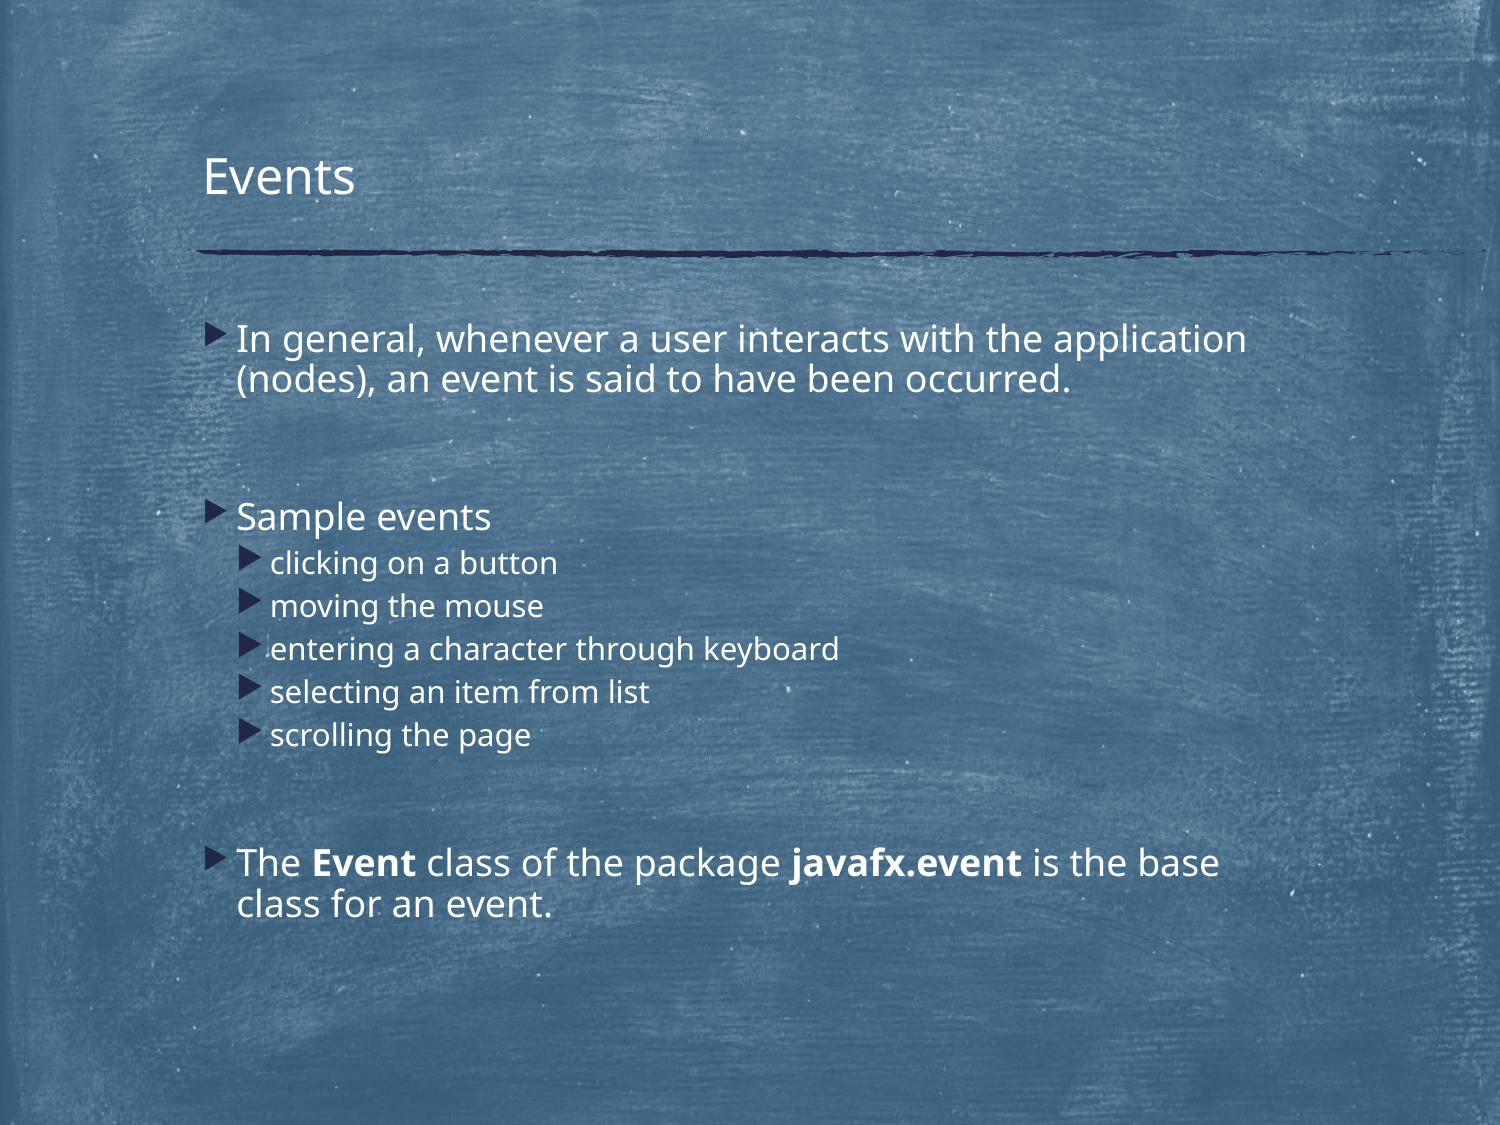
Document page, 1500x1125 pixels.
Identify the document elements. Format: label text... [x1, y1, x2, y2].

list In general, whenever a user interacts with the application (nodes), an event is said to have been occurred. Sample events clicking on a button moving the mouse entering a character through keyboard selecting an item from list scrolling the page The Event class of the package javafx.event is the base class for an event. [187, 312, 1313, 1013]
title Events [187, 45, 1313, 213]
